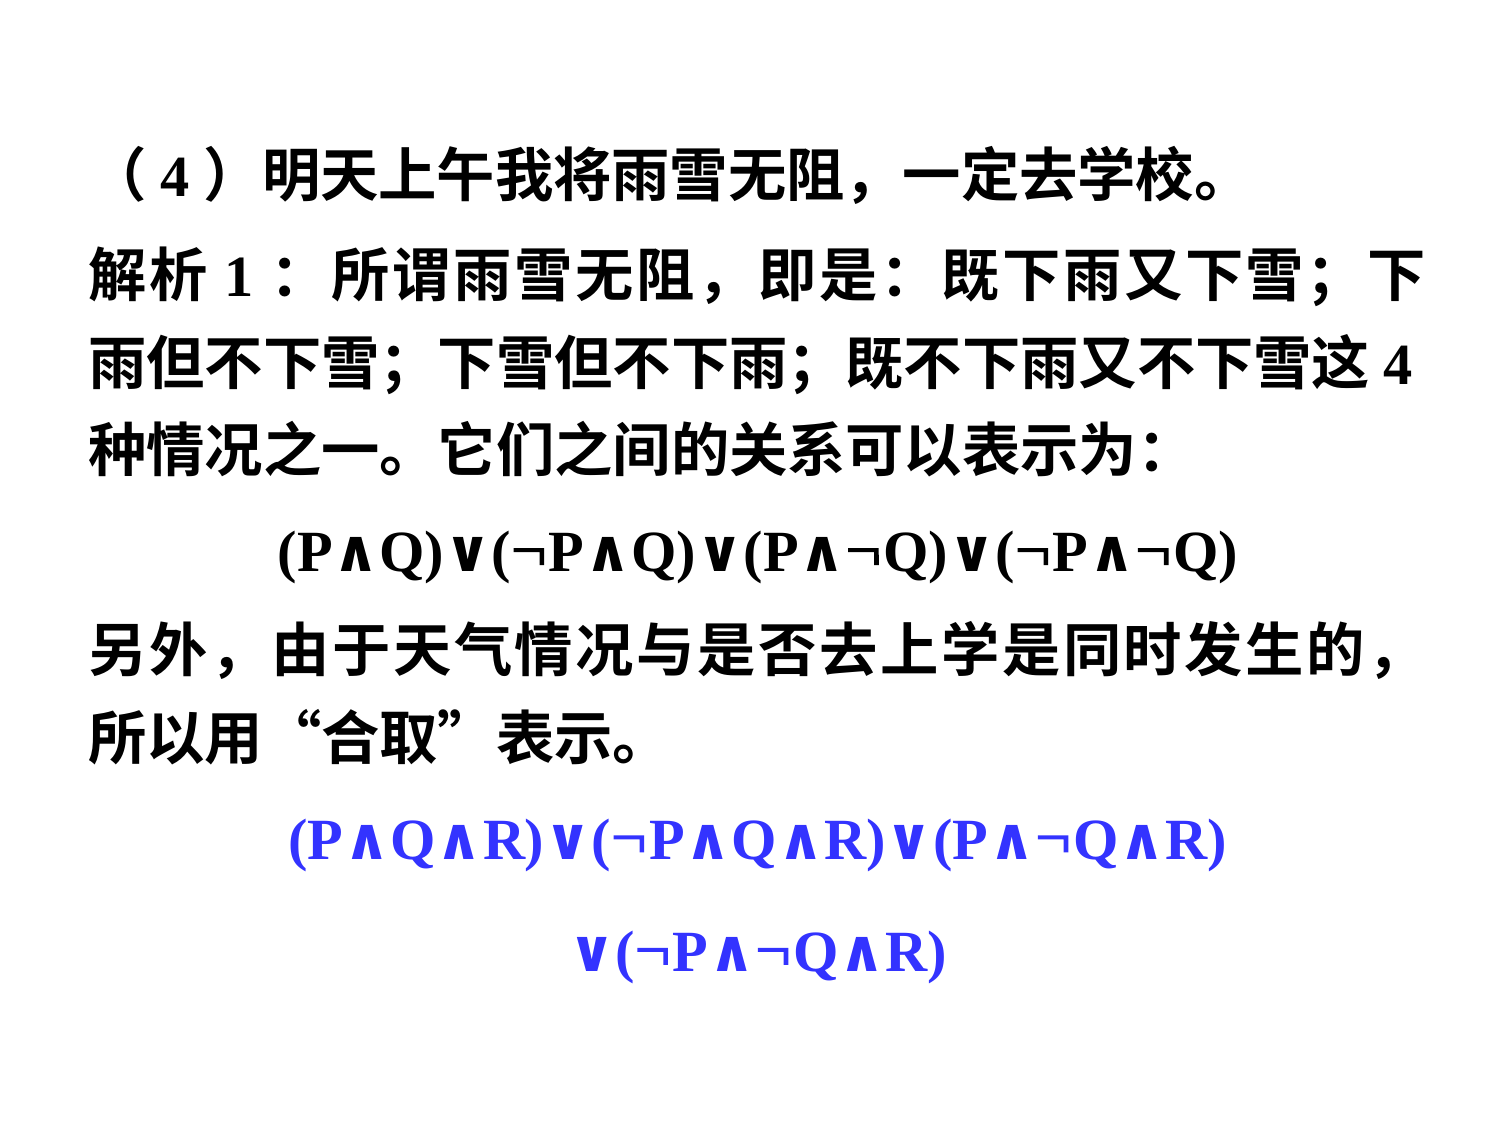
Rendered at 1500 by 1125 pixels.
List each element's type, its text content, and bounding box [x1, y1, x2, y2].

text_box （4）明天上午我将雨雪无阻，一定去学校。 解析1：所谓雨雪无阻，即是：既下雨又下雪；下雨但不下雪；下雪但不下雨；既不下雨又不下雪这4种情况之一。它们之间的关系可以表示为： (P∧Q)∨(P∧Q)∨(P∧Q)∨(P∧Q) 另外，由于天气情况与是否去上学是同时发生的，所以用“合取”表示。 (P∧Q∧R)∨(P∧Q∧R)∨(P∧Q∧R) ∨(P∧Q∧R) [88, 113, 1427, 1000]
